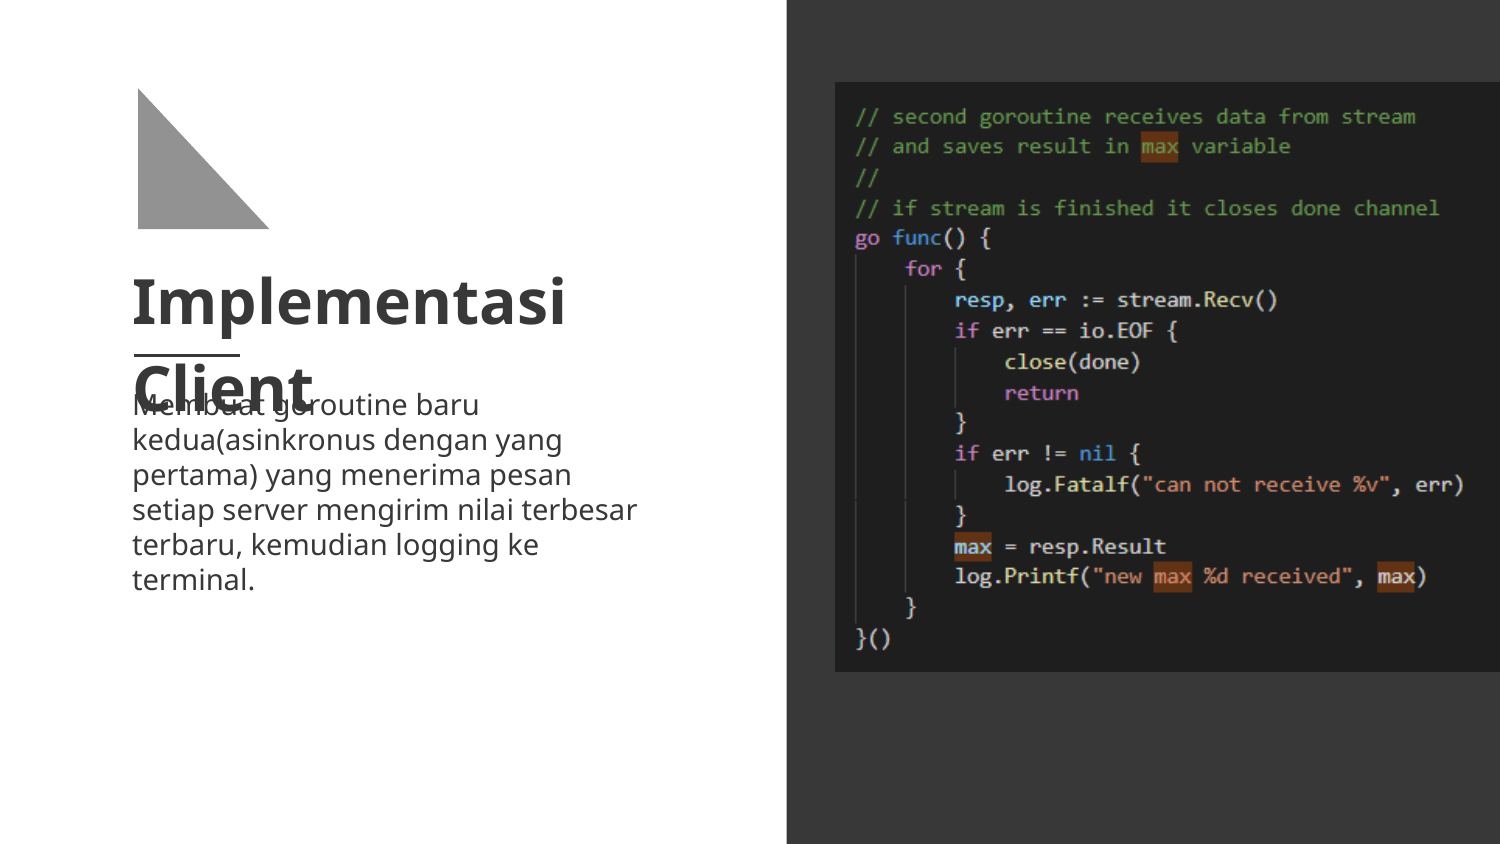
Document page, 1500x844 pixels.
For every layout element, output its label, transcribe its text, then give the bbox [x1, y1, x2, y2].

title Implementasi Client [116, 236, 750, 323]
picture [835, 82, 1500, 673]
subtitle Membuat goroutine baru kedua(asinkronus dengan yang pertama) yang menerima pesan setiap server mengirim nilai terbesar terbaru, kemudian logging ke terminal. [116, 371, 675, 588]
